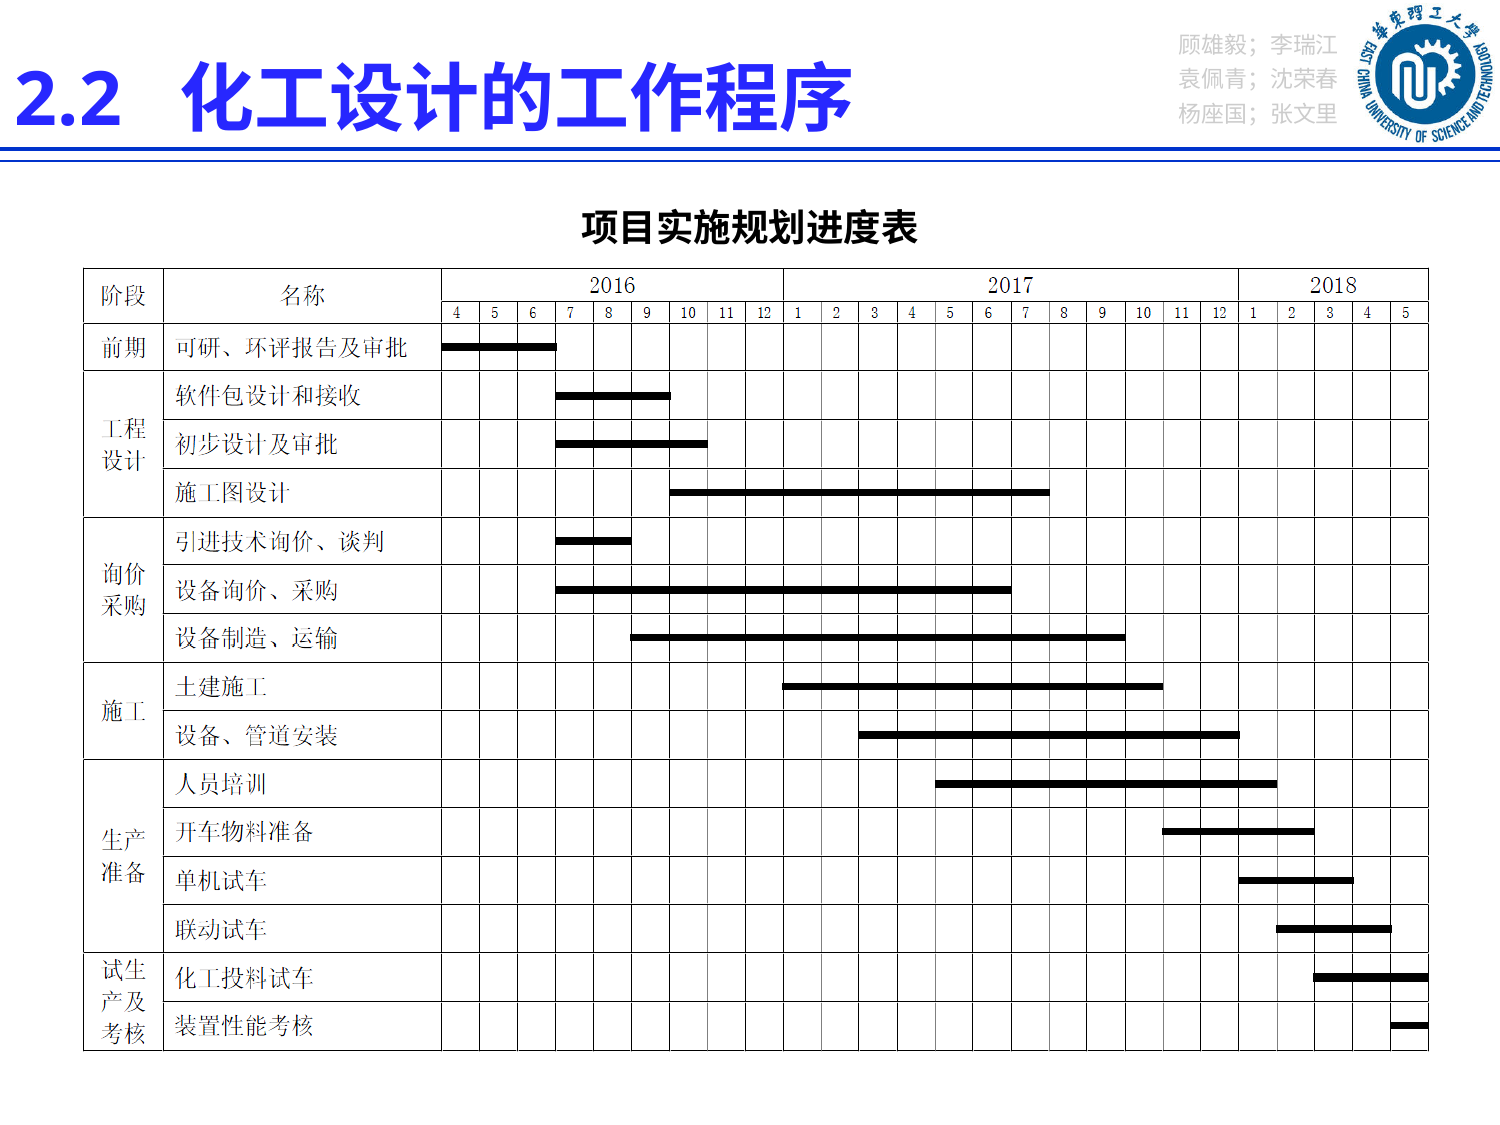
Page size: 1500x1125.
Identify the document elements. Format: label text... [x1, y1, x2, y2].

text_box 项目实施规划进度表 [522, 196, 978, 246]
picture [1353, 3, 1495, 43]
picture [41, 247, 1479, 1079]
text_box 2.2 化工设计的工作程序 [0, 43, 1500, 148]
